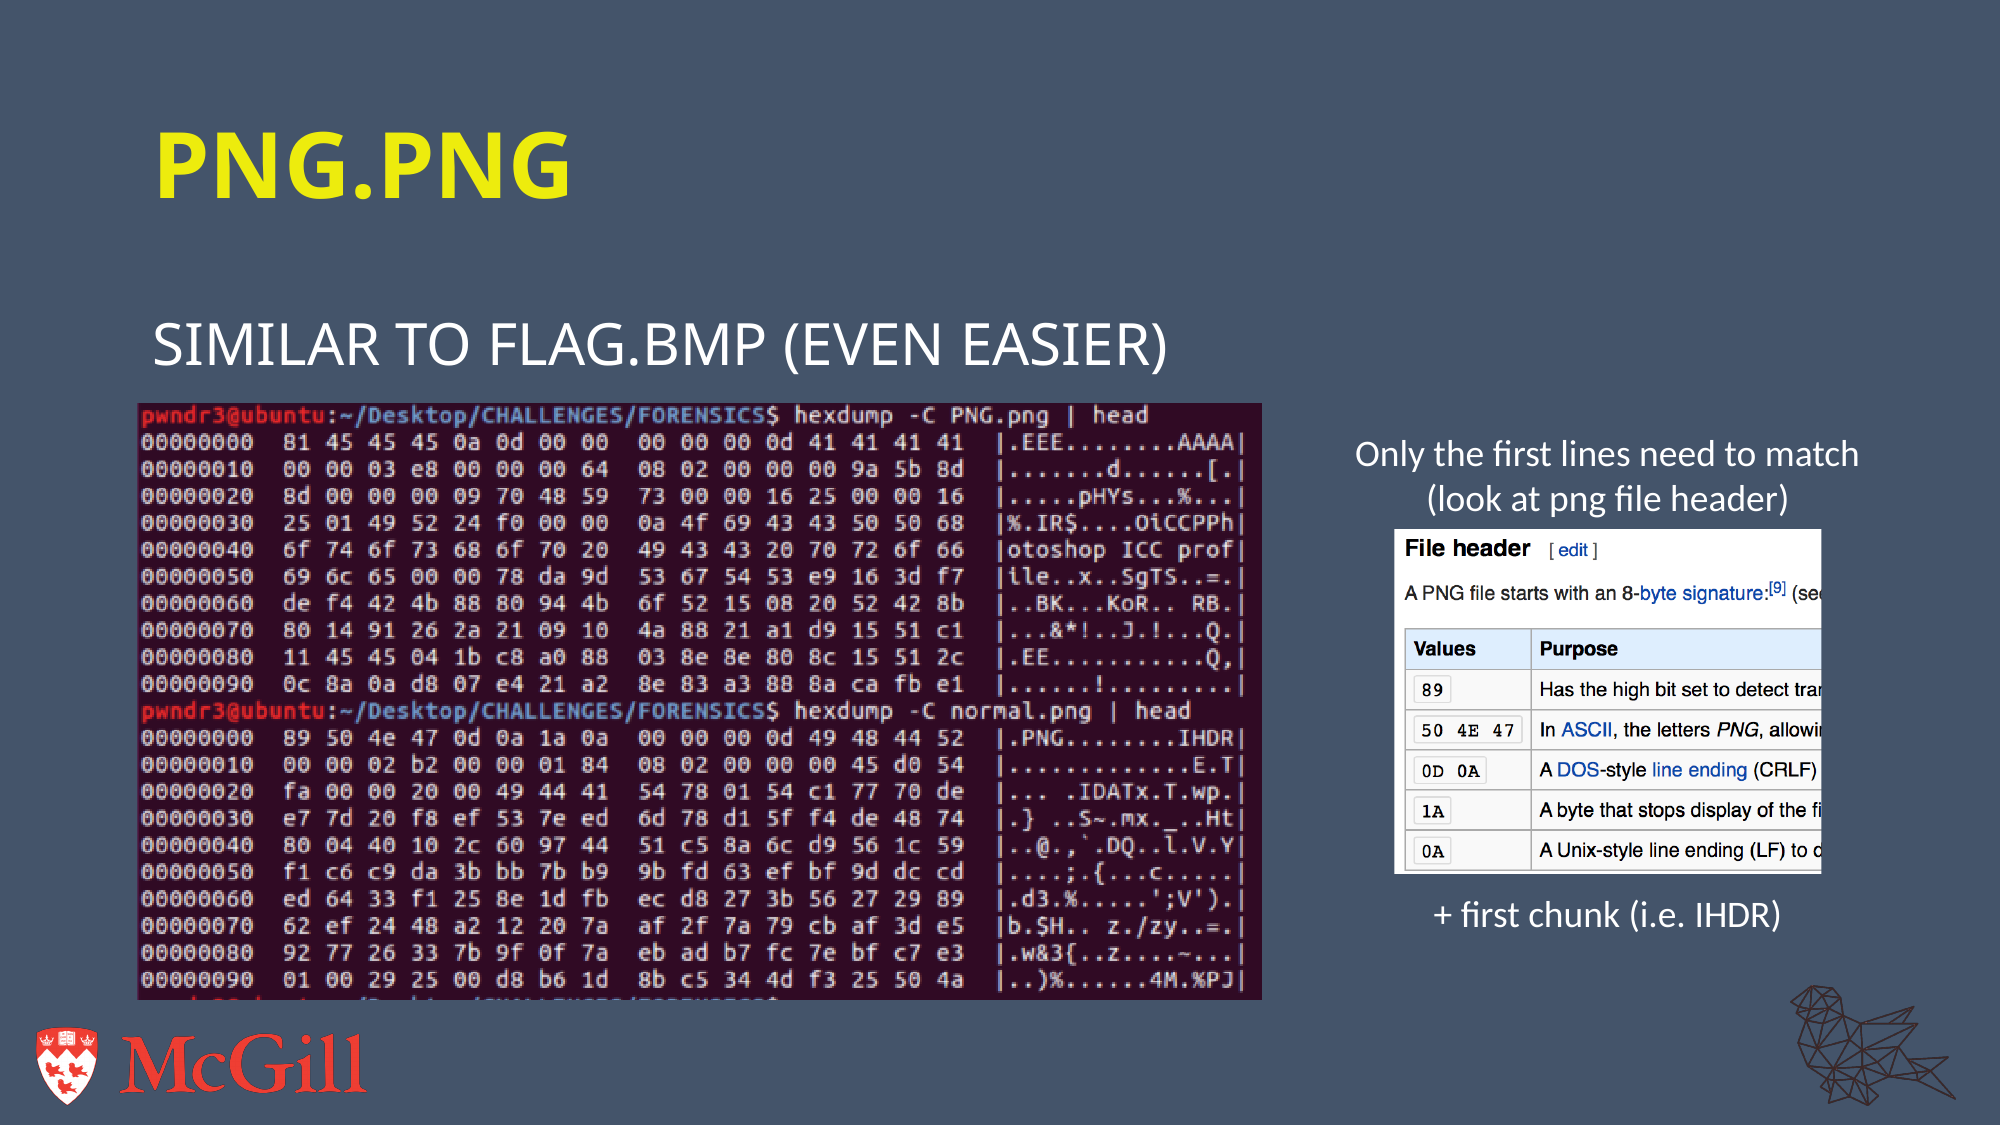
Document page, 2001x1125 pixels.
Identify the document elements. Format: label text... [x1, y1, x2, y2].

picture [34, 1026, 369, 1106]
title PNG.PNG [137, 59, 1863, 278]
picture [1394, 529, 1822, 874]
text_box Only the first lines need to match (look at png file header) [1340, 422, 1876, 527]
text_box + first chunk (i.e. IHDR) [1418, 882, 1797, 943]
list SIMILAR TO FLAG.BMP (EVEN EASIER) [137, 299, 1863, 1014]
picture [137, 403, 1262, 1000]
